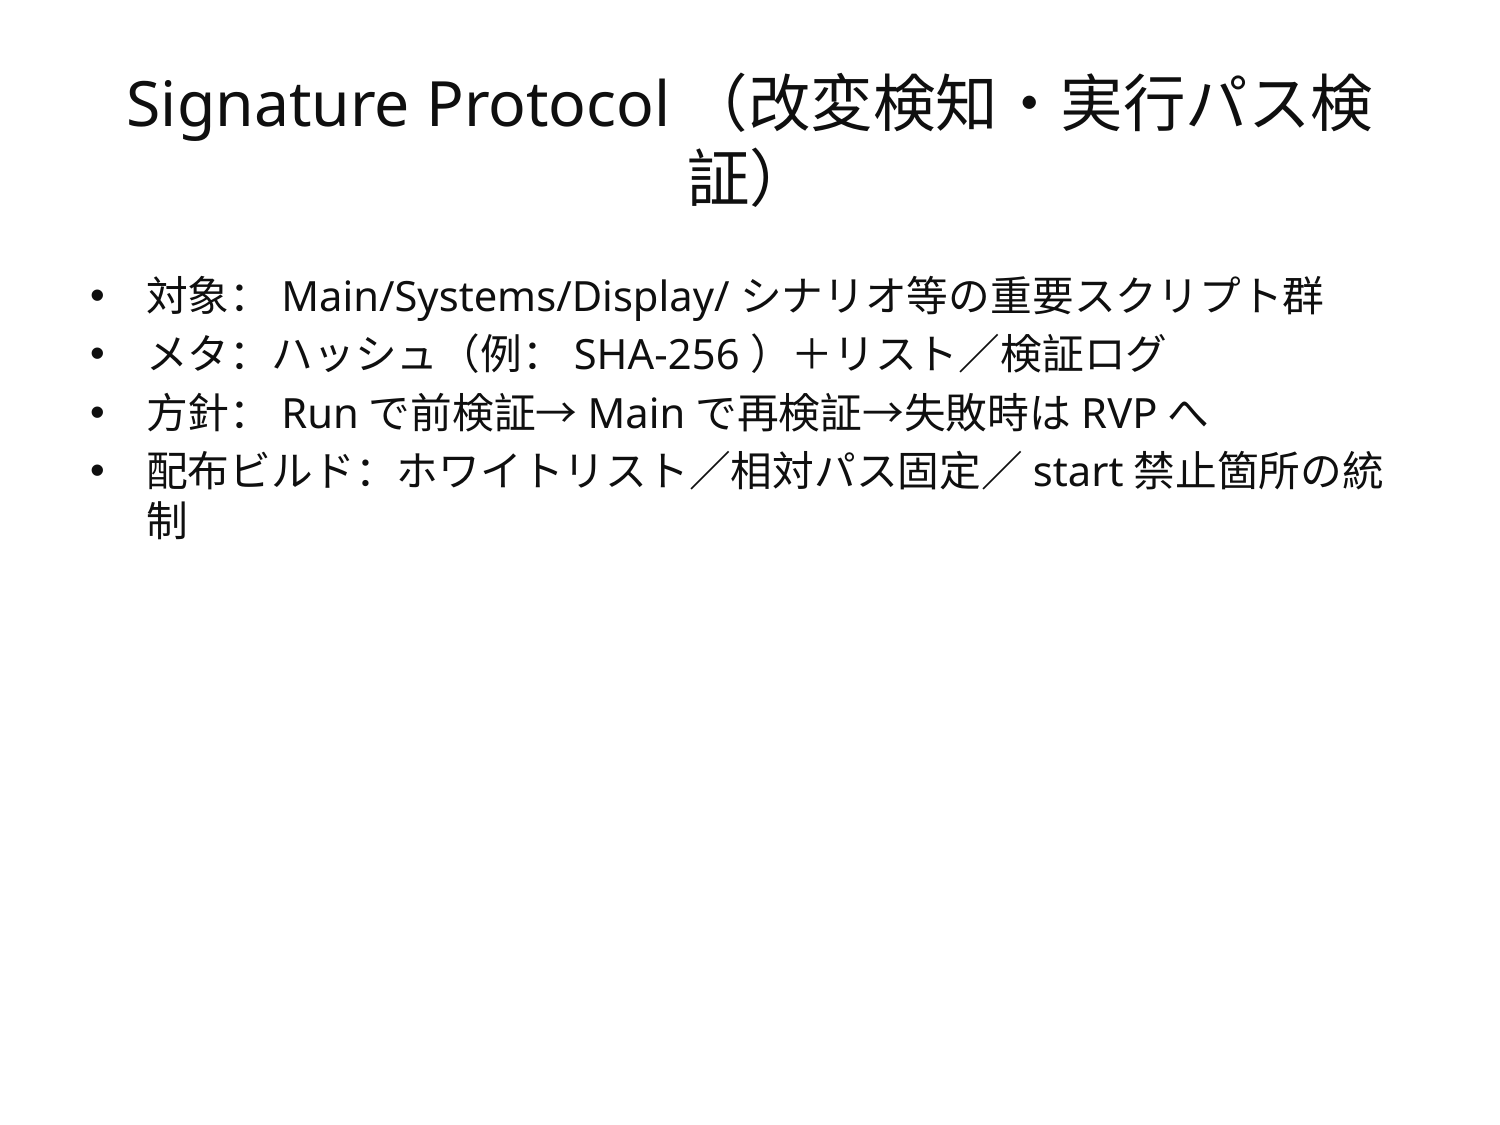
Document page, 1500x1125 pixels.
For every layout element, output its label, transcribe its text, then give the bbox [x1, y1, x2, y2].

list 対象：Main/Systems/Display/シナリオ等の重要スクリプト群 メタ：ハッシュ（例：SHA-256）＋リスト／検証ログ 方針：Runで前検証→Mainで再検証→失敗時はRVPへ 配布ビルド：ホワイトリスト／相対パス固定／start禁止箇所の統制 [75, 262, 1425, 1005]
title Signature Protocol（改変検知・実行パス検証） [75, 45, 1425, 233]
